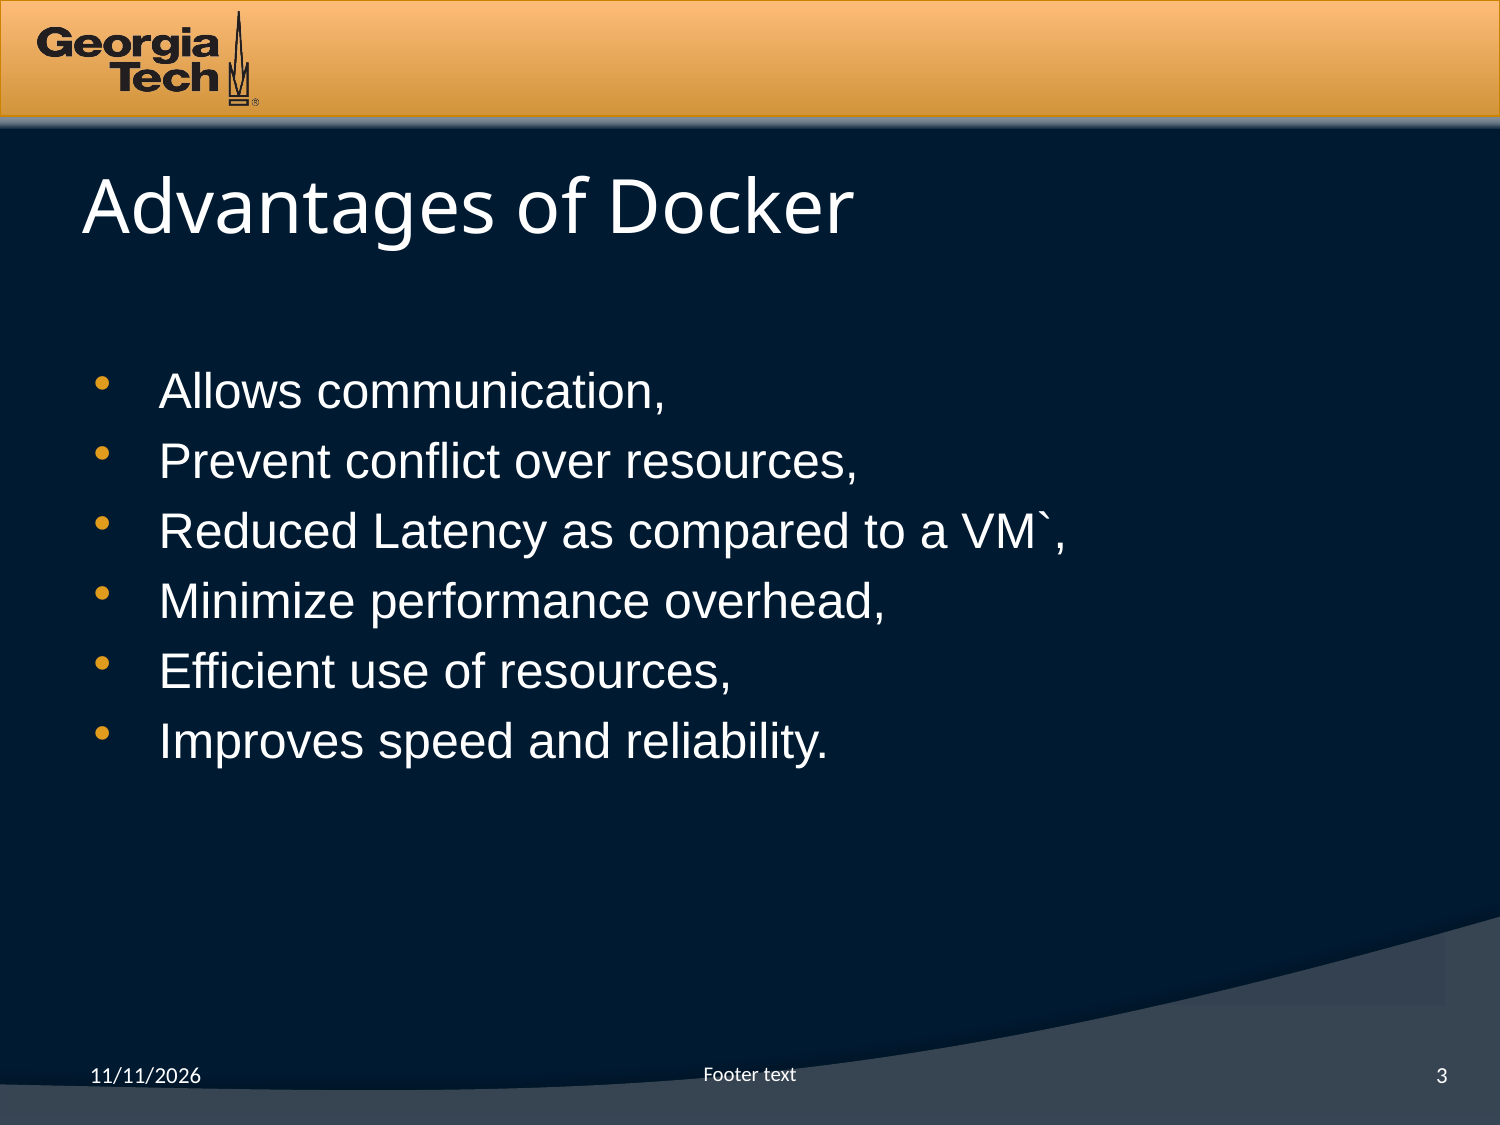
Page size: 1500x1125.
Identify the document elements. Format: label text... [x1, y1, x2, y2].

footer Footer text [512, 1053, 988, 1114]
title Advantages of Docker [75, 109, 1445, 297]
slide_number 3 [1337, 1053, 1463, 1114]
list Allows communication, Prevent conflict over resources, Reduced Latency as compared to a VM`, Minimize performance overhead, Efficient use of resources, Improves speed and reliability. [75, 350, 1445, 1005]
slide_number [75, 1053, 425, 1114]
picture [37, 11, 259, 106]
